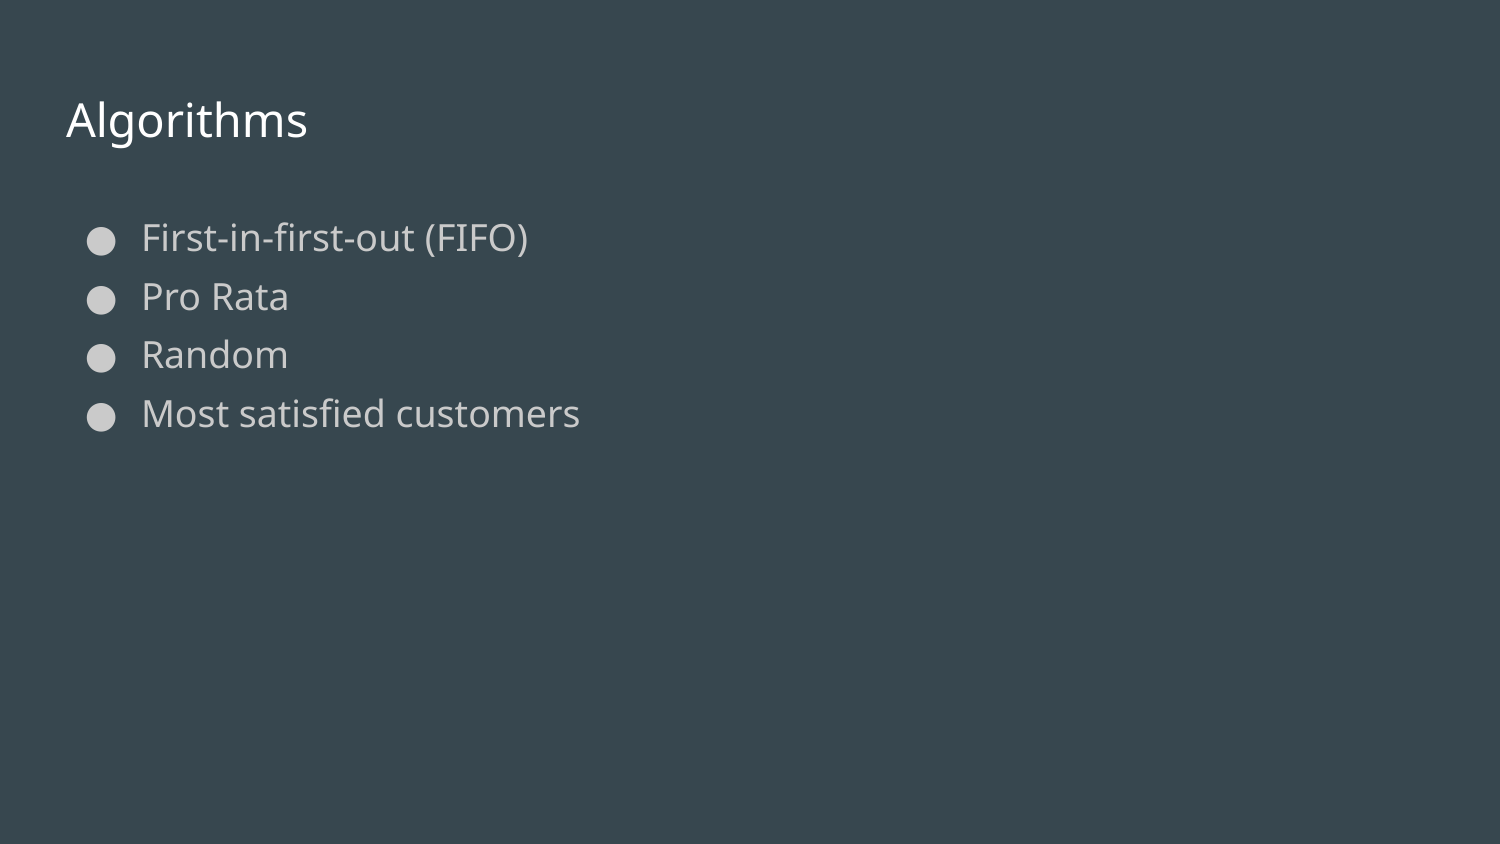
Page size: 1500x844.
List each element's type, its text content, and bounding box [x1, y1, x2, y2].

title Algorithms [51, 72, 1449, 167]
list First-in-first-out (FIFO) Pro Rata Random Most satisfied customers [51, 189, 1449, 750]
